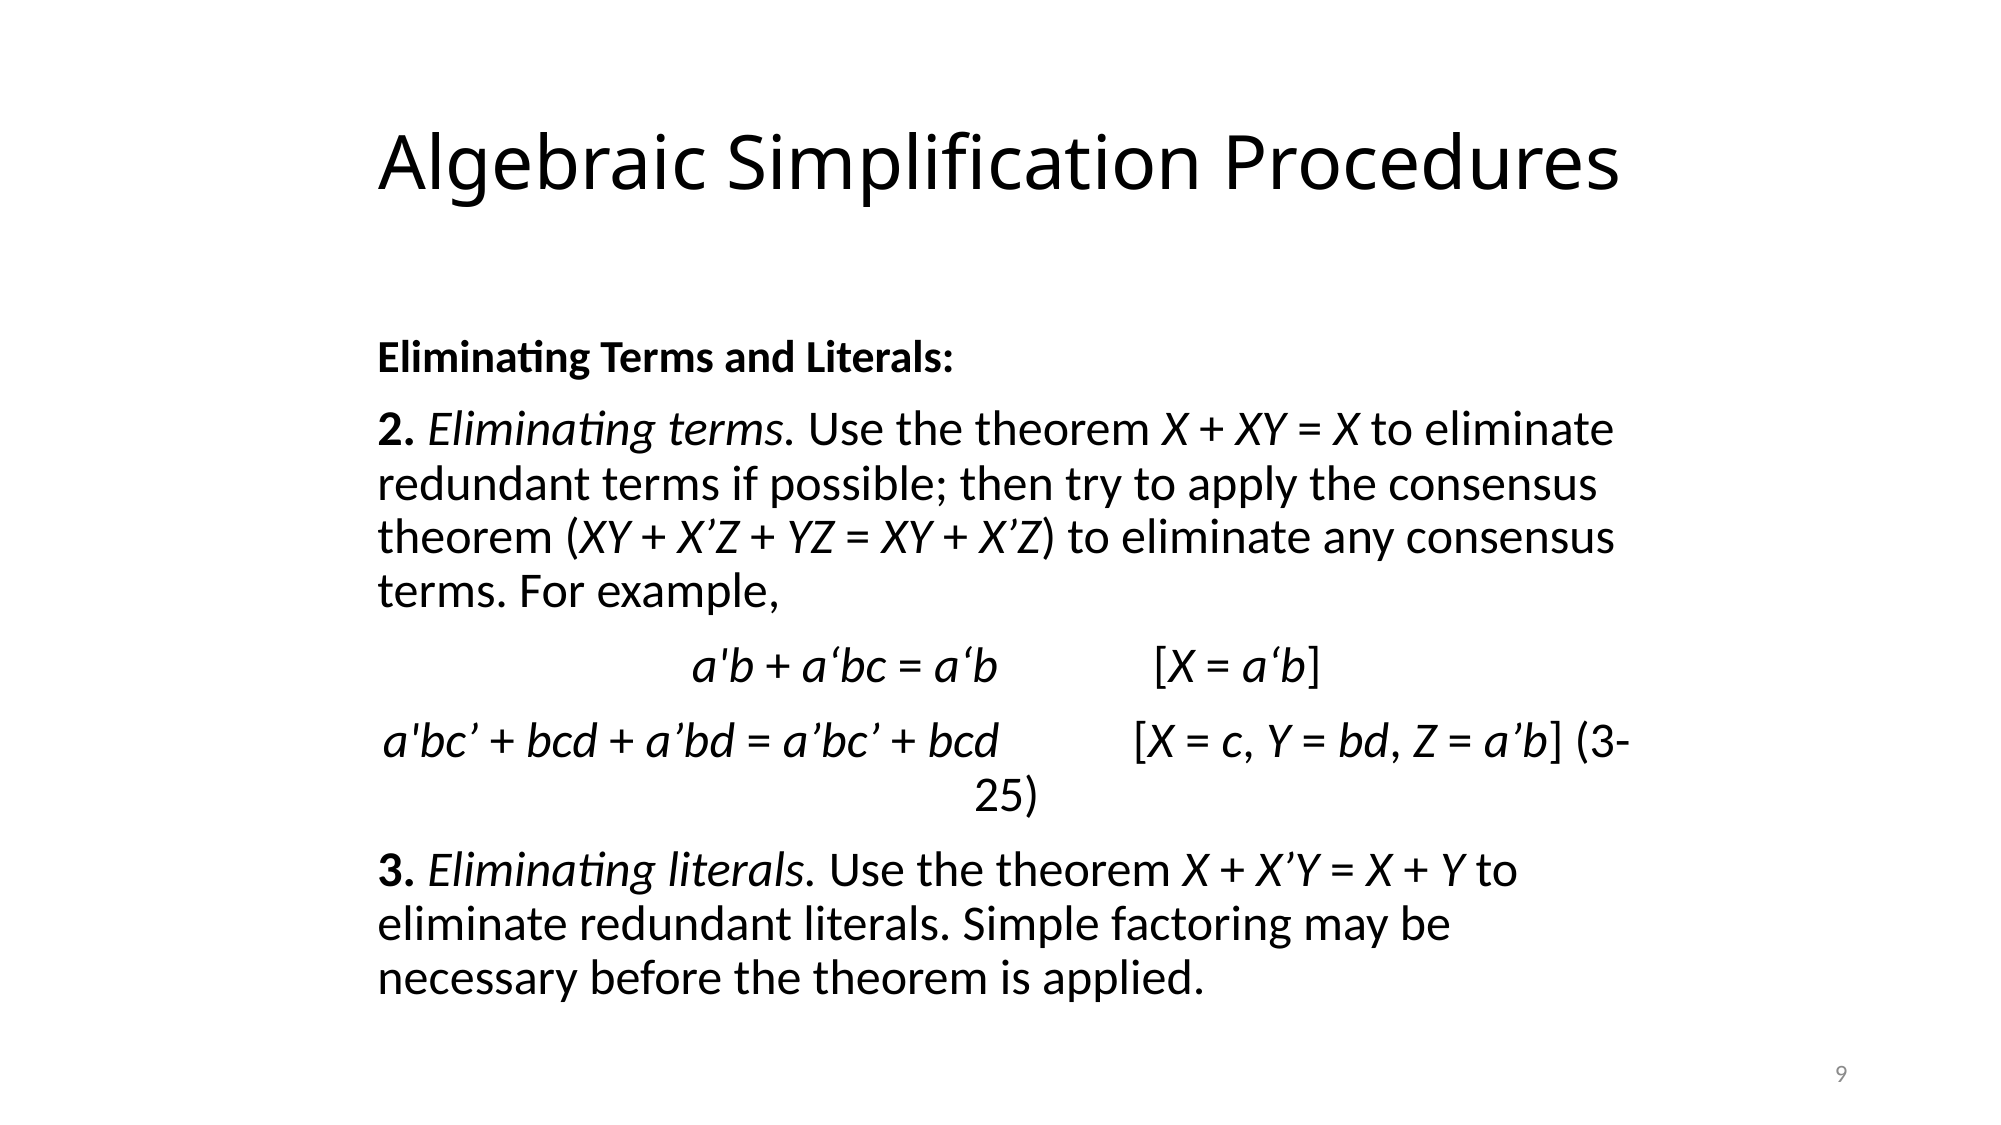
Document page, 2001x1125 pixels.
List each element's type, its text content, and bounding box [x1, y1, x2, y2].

title Algebraic Simplification Procedures [362, 22, 1639, 214]
subtitle Eliminating Terms and Literals: 2. Eliminating terms. Use the theorem X + XY = X to eliminate redundant terms if possible; then try to apply the consensus theorem (XY + X’Z + YZ = XY + X’Z) to eliminate any consensus terms. For example, a'b + a‘bc = a‘b [X = a‘b] a'bc’ + bcd + a’bd = a’bc’ + bcd [X = c, Y = bd, Z = a’b] (3-25) 3. Eliminating literals. Use the theorem X + X’Y = X + Y to eliminate redundant literals. Simple factoring may be necessary before the theorem is applied. [362, 324, 1651, 963]
slide_number 9 [1412, 1042, 1863, 1103]
